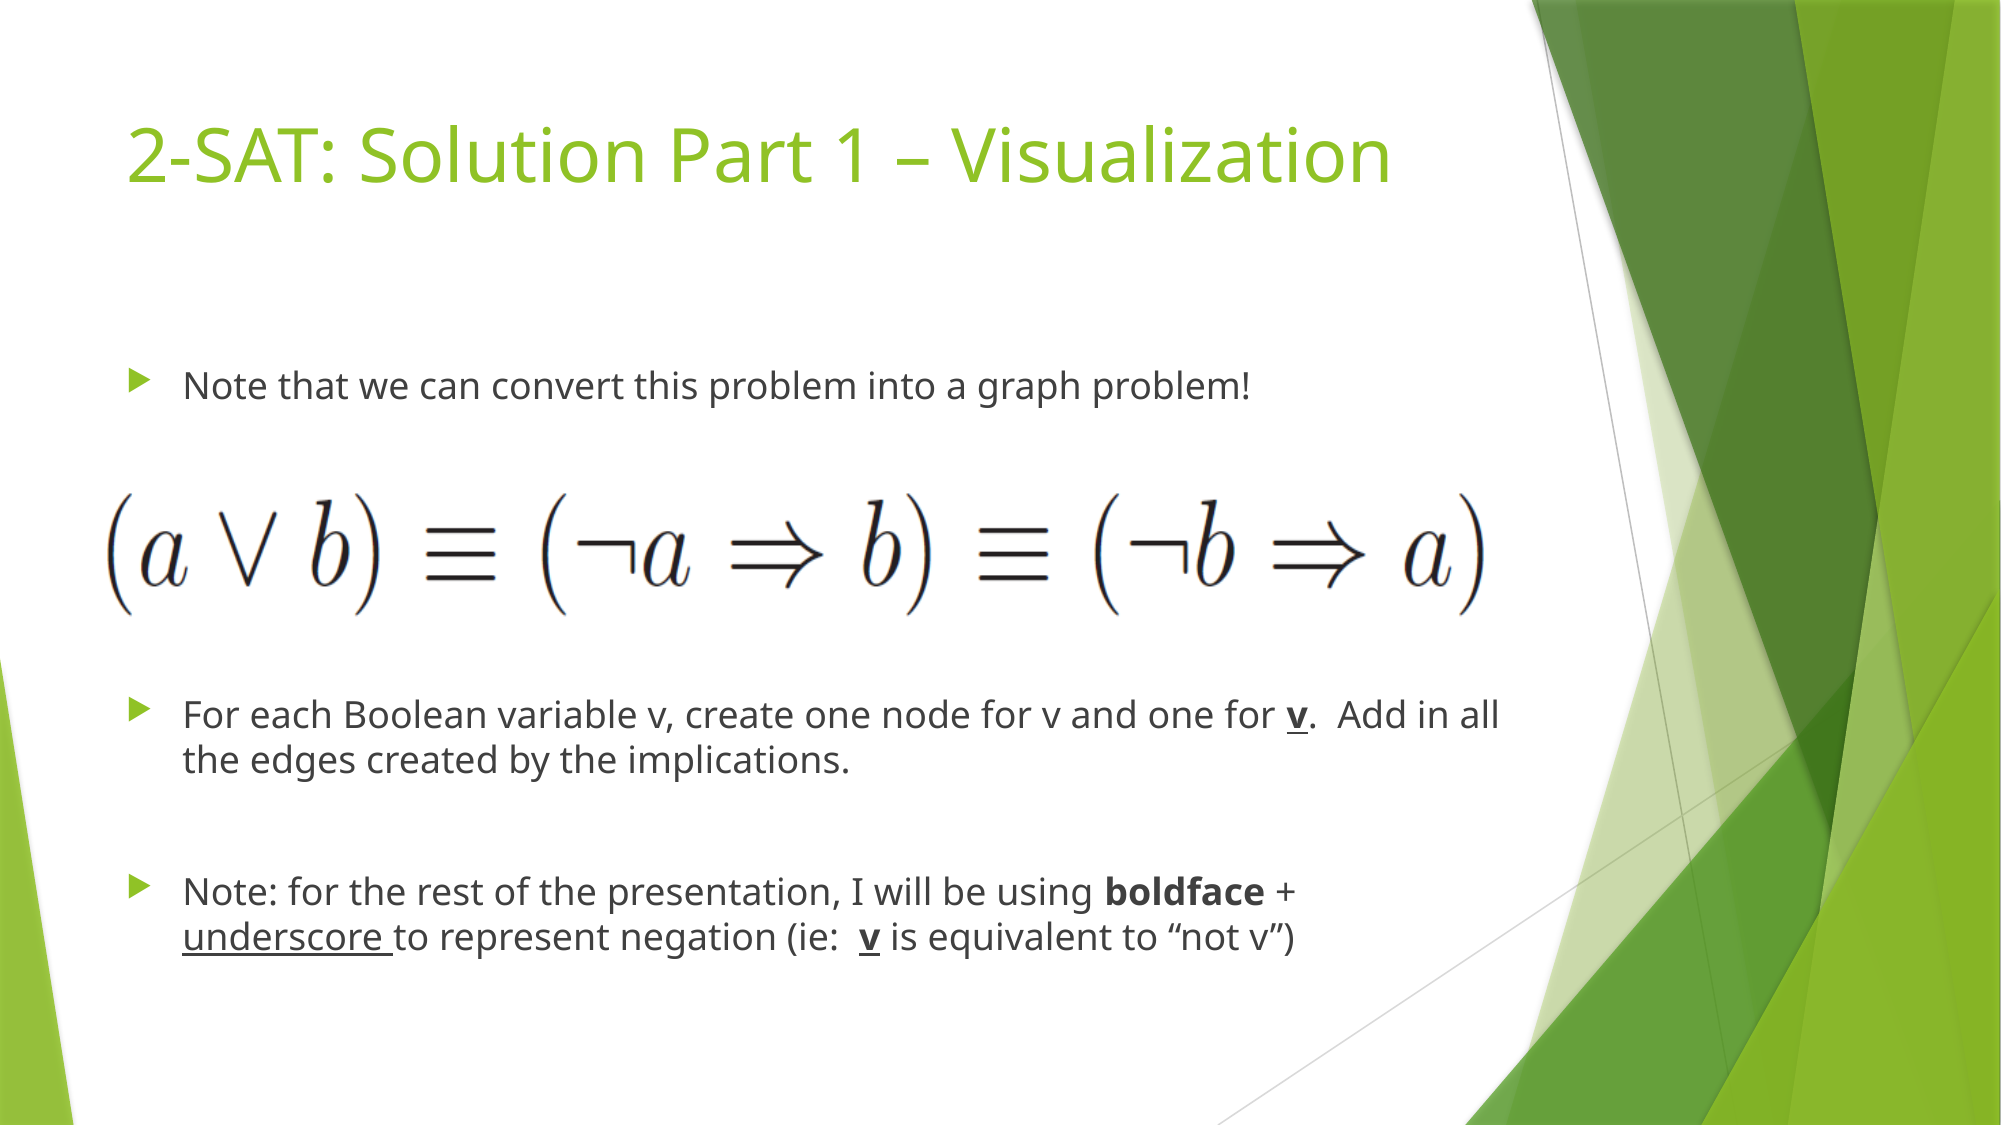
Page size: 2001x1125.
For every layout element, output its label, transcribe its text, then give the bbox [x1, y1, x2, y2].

picture [71, 445, 1499, 638]
list Note that we can convert this problem into a graph problem! For each Boolean variable v, create one node for v and one for v. Add in all the edges created by the implications. Note: for the rest of the presentation, I will be using boldface + underscore to represent negation (ie: v is equivalent to “not v”) [111, 354, 1522, 992]
title 2-SAT: Solution Part 1 – Visualization [111, 99, 1522, 317]
